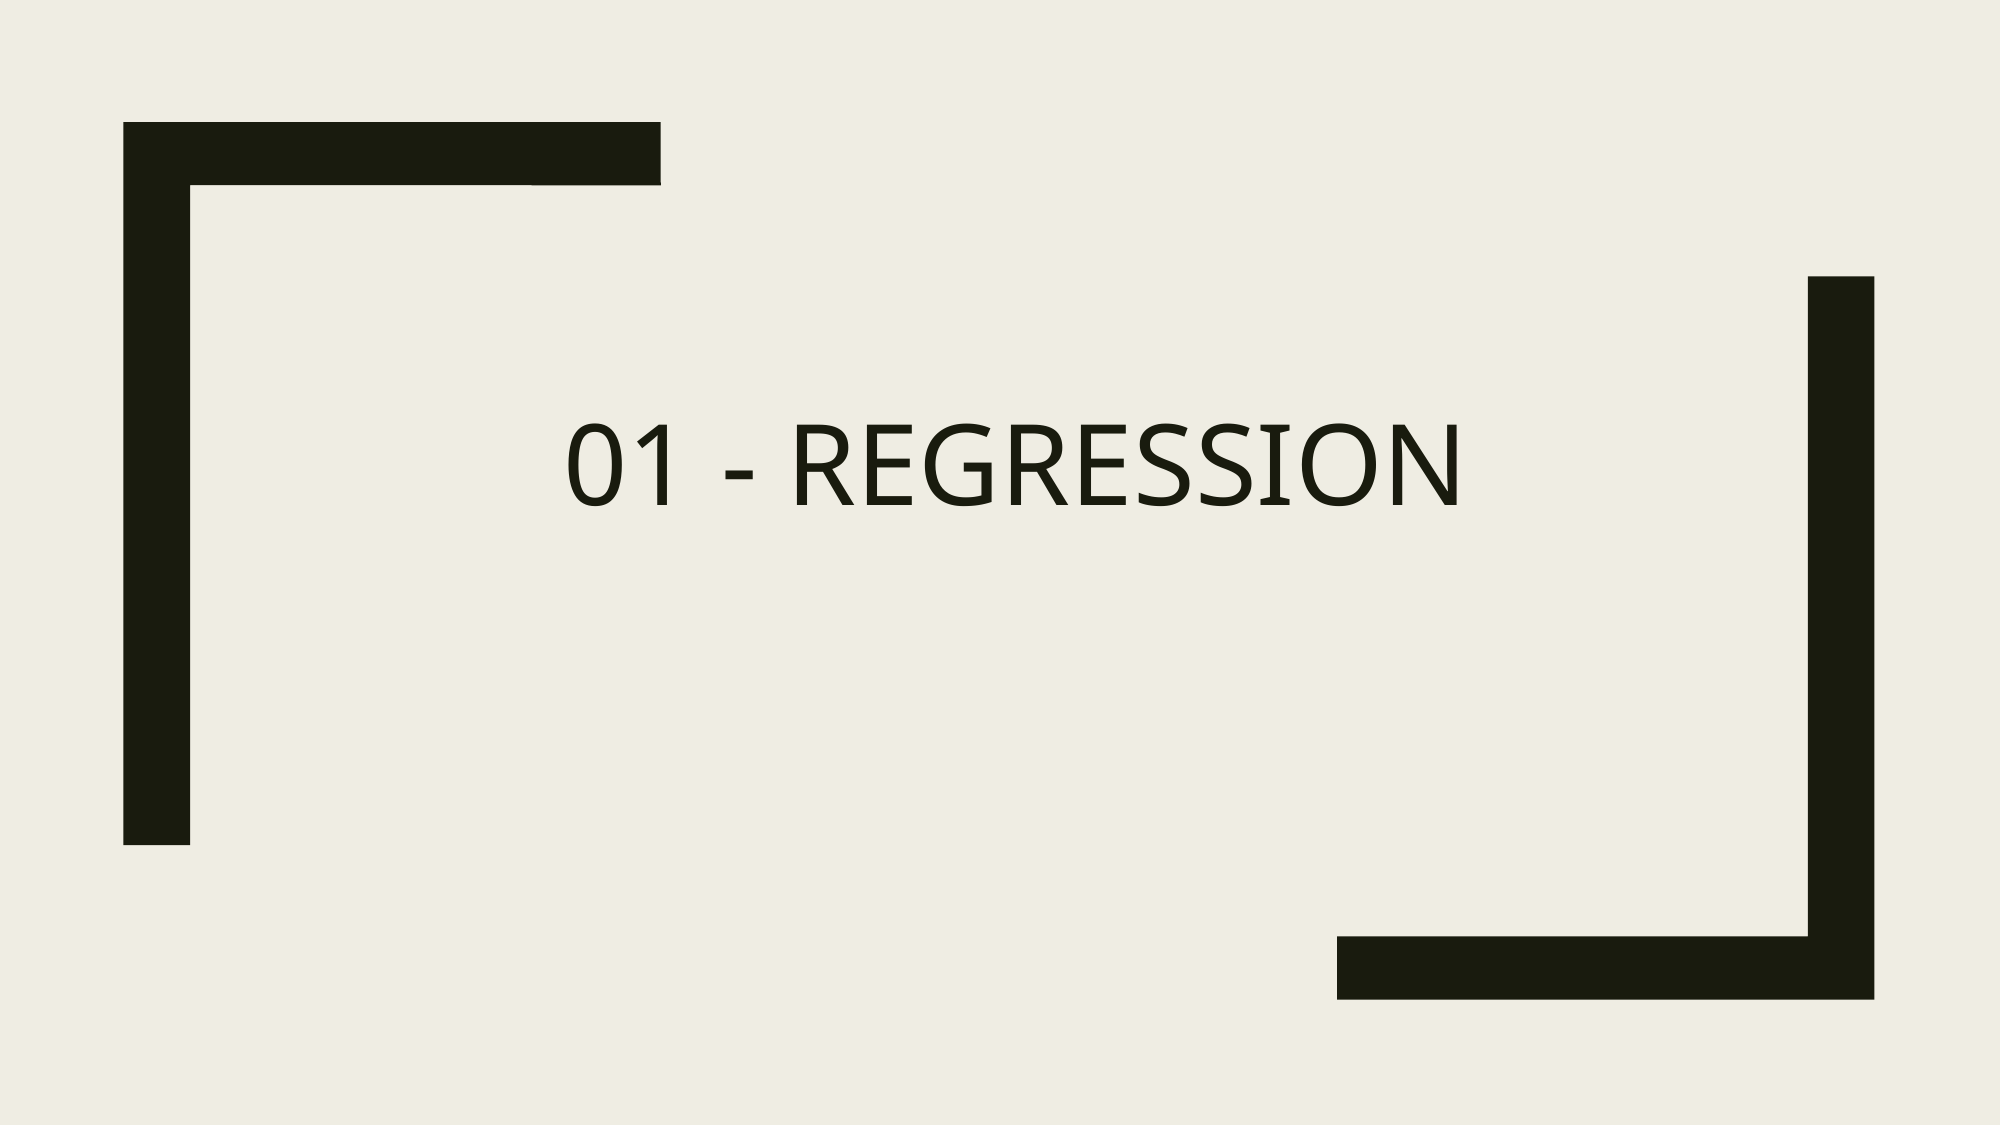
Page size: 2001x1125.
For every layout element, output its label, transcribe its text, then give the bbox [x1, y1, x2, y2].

title 01 - Regression [314, 293, 1686, 638]
